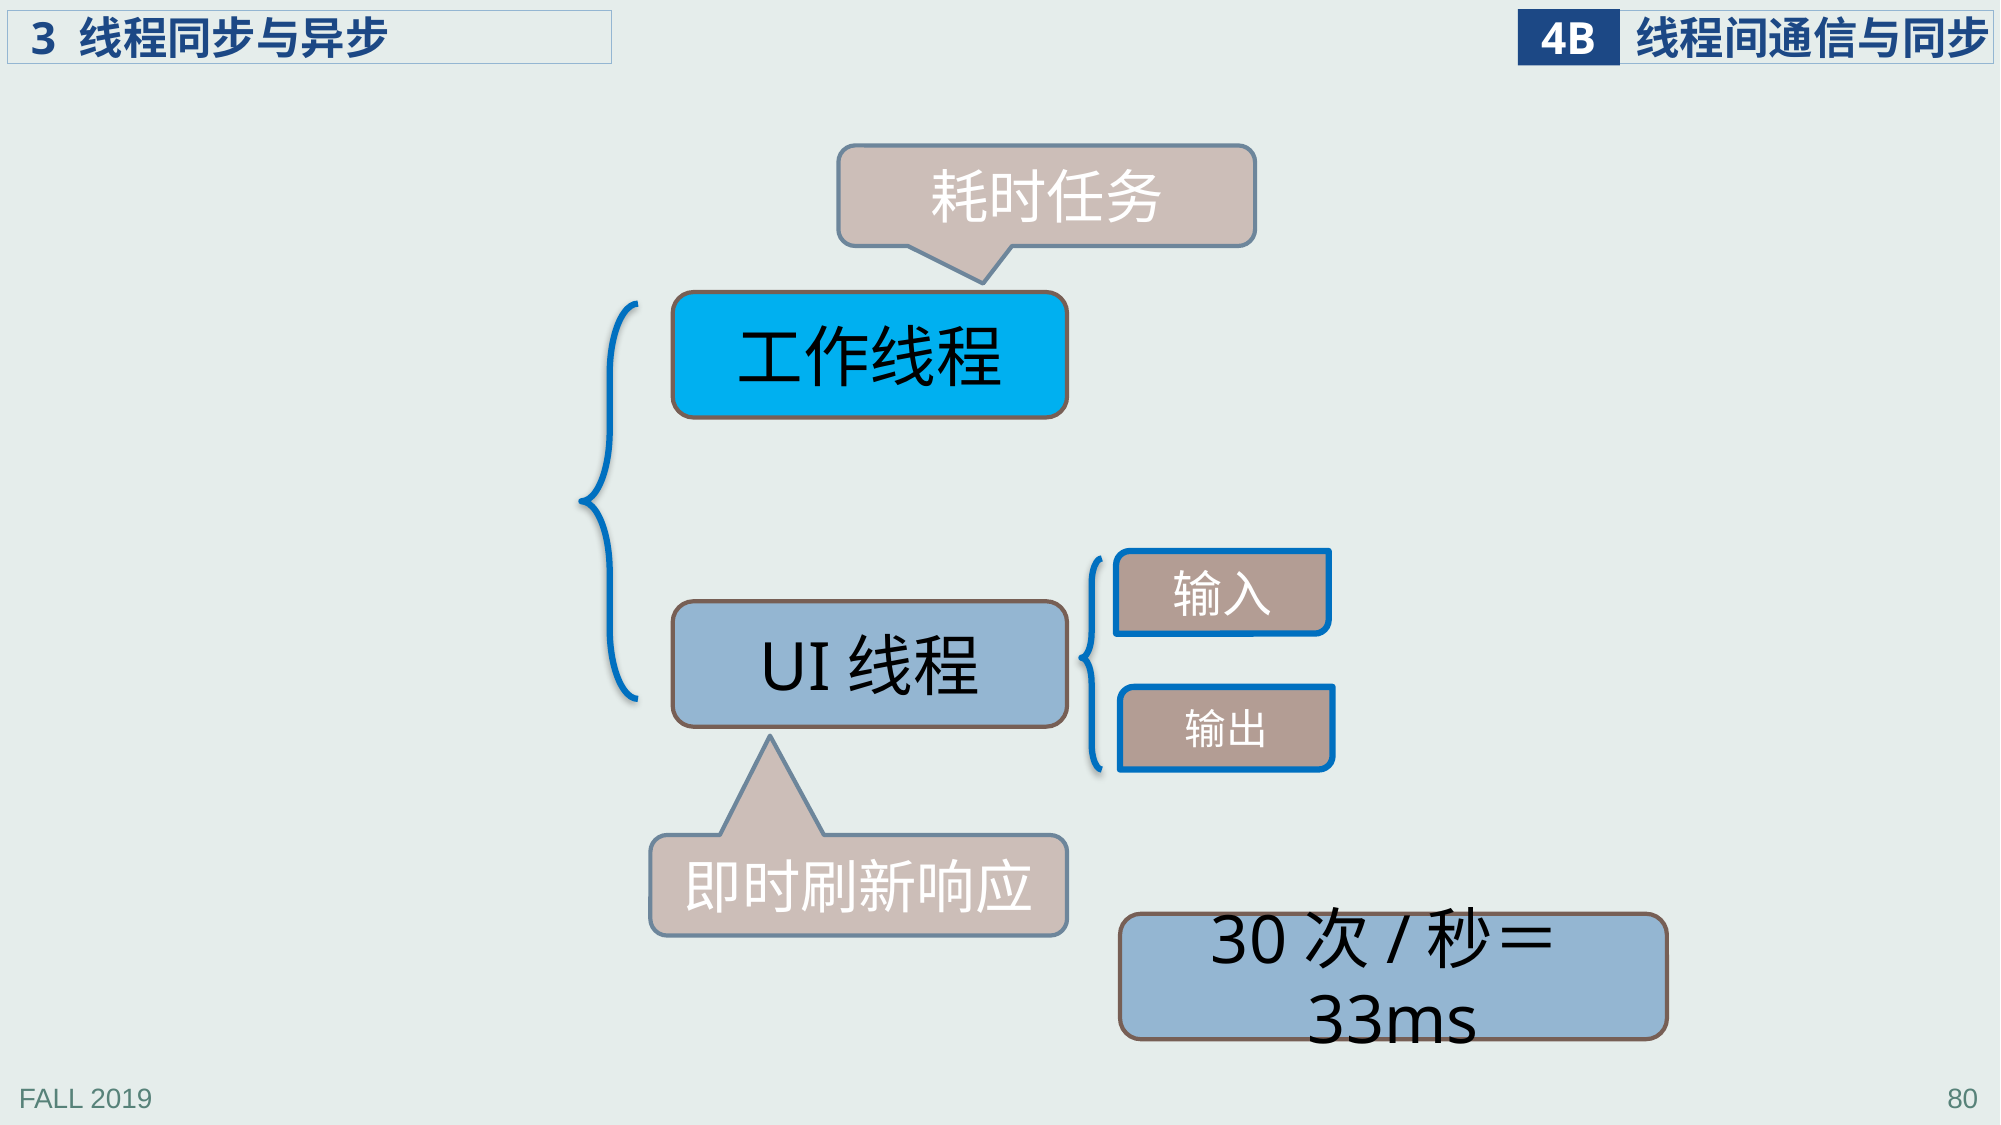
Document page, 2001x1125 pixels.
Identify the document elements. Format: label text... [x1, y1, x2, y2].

text_box [1078, 555, 1103, 773]
text_box 即时刷新响应 [648, 733, 1070, 938]
text_box 30次/秒＝33ms [1117, 911, 1670, 1042]
text_box 工作线程 [670, 289, 1070, 420]
text_box 输出 [1117, 684, 1335, 772]
text_box UI线程 [670, 599, 1070, 729]
text_box 耗时任务 [836, 143, 1258, 286]
text_box 输入 [1113, 548, 1331, 636]
text_box [578, 300, 639, 703]
